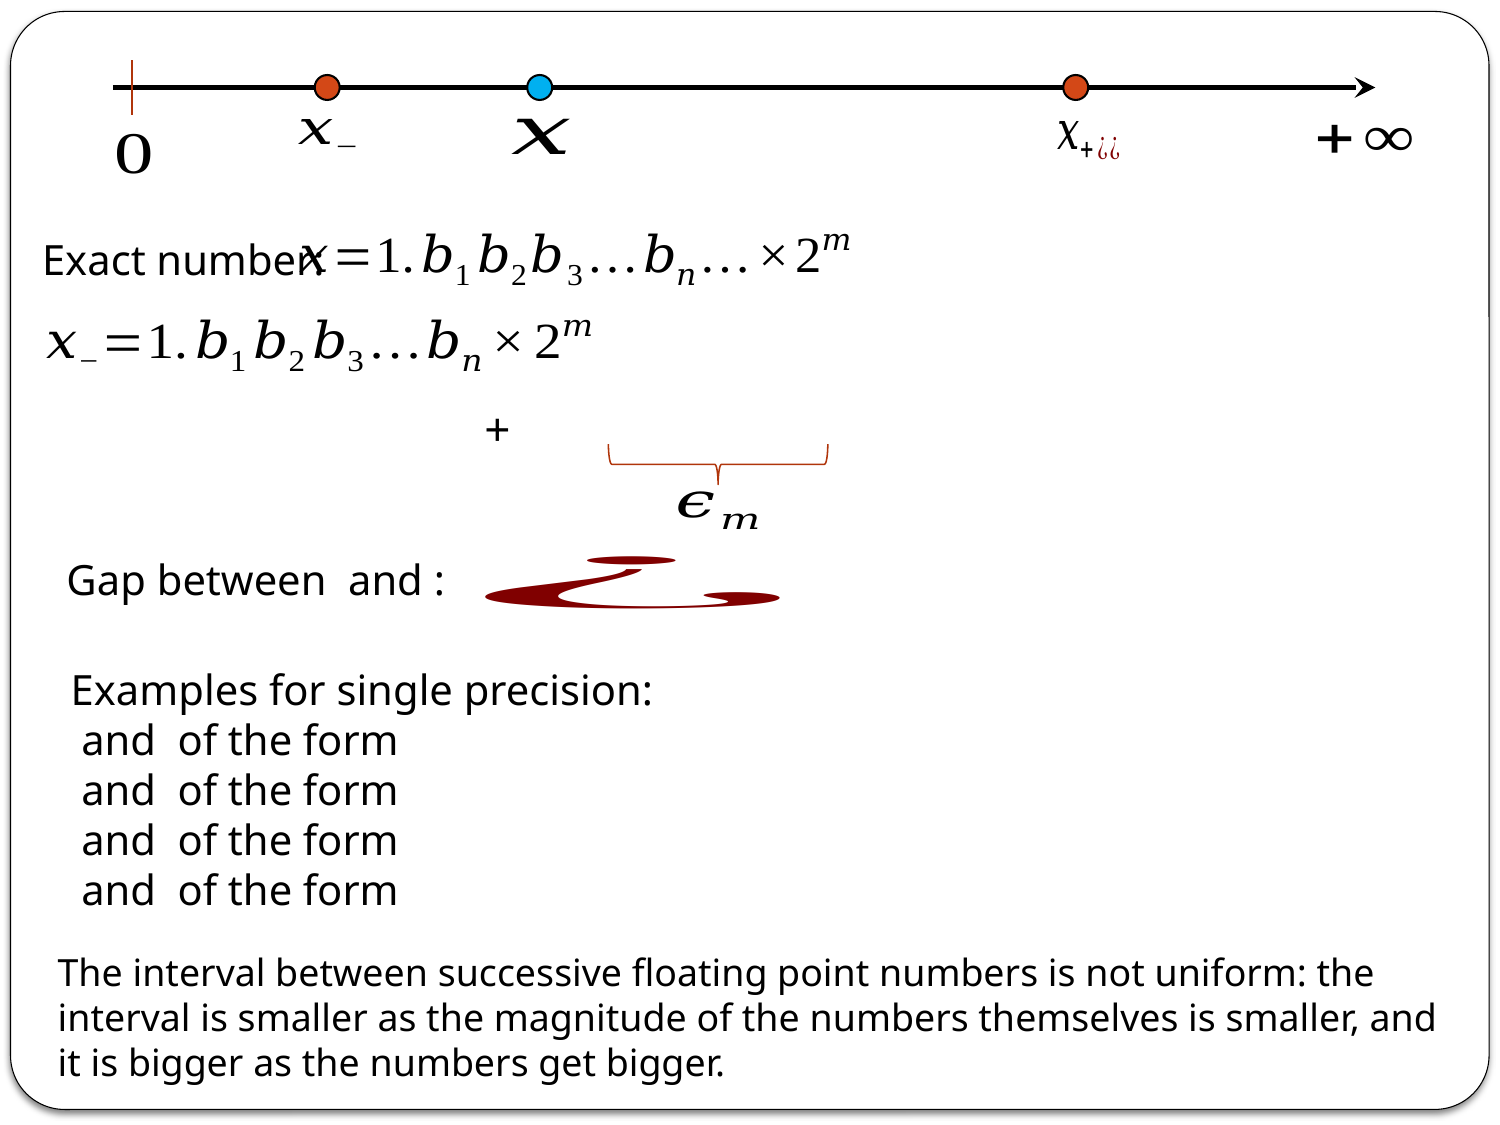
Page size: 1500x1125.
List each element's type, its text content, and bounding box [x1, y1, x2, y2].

text_box The interval between successive floating point numbers is not uniform: the interval is smaller as the magnitude of the numbers themselves is smaller, and it is bigger as the numbers get bigger. [42, 941, 1463, 1092]
text_box [530, 97, 550, 102]
text_box [607, 444, 829, 486]
text_box Exact number: [27, 225, 340, 291]
text_box [317, 97, 337, 102]
text_box [1062, 73, 1090, 86]
text_box [1066, 97, 1086, 102]
text_box [526, 73, 554, 86]
text_box [313, 73, 341, 86]
